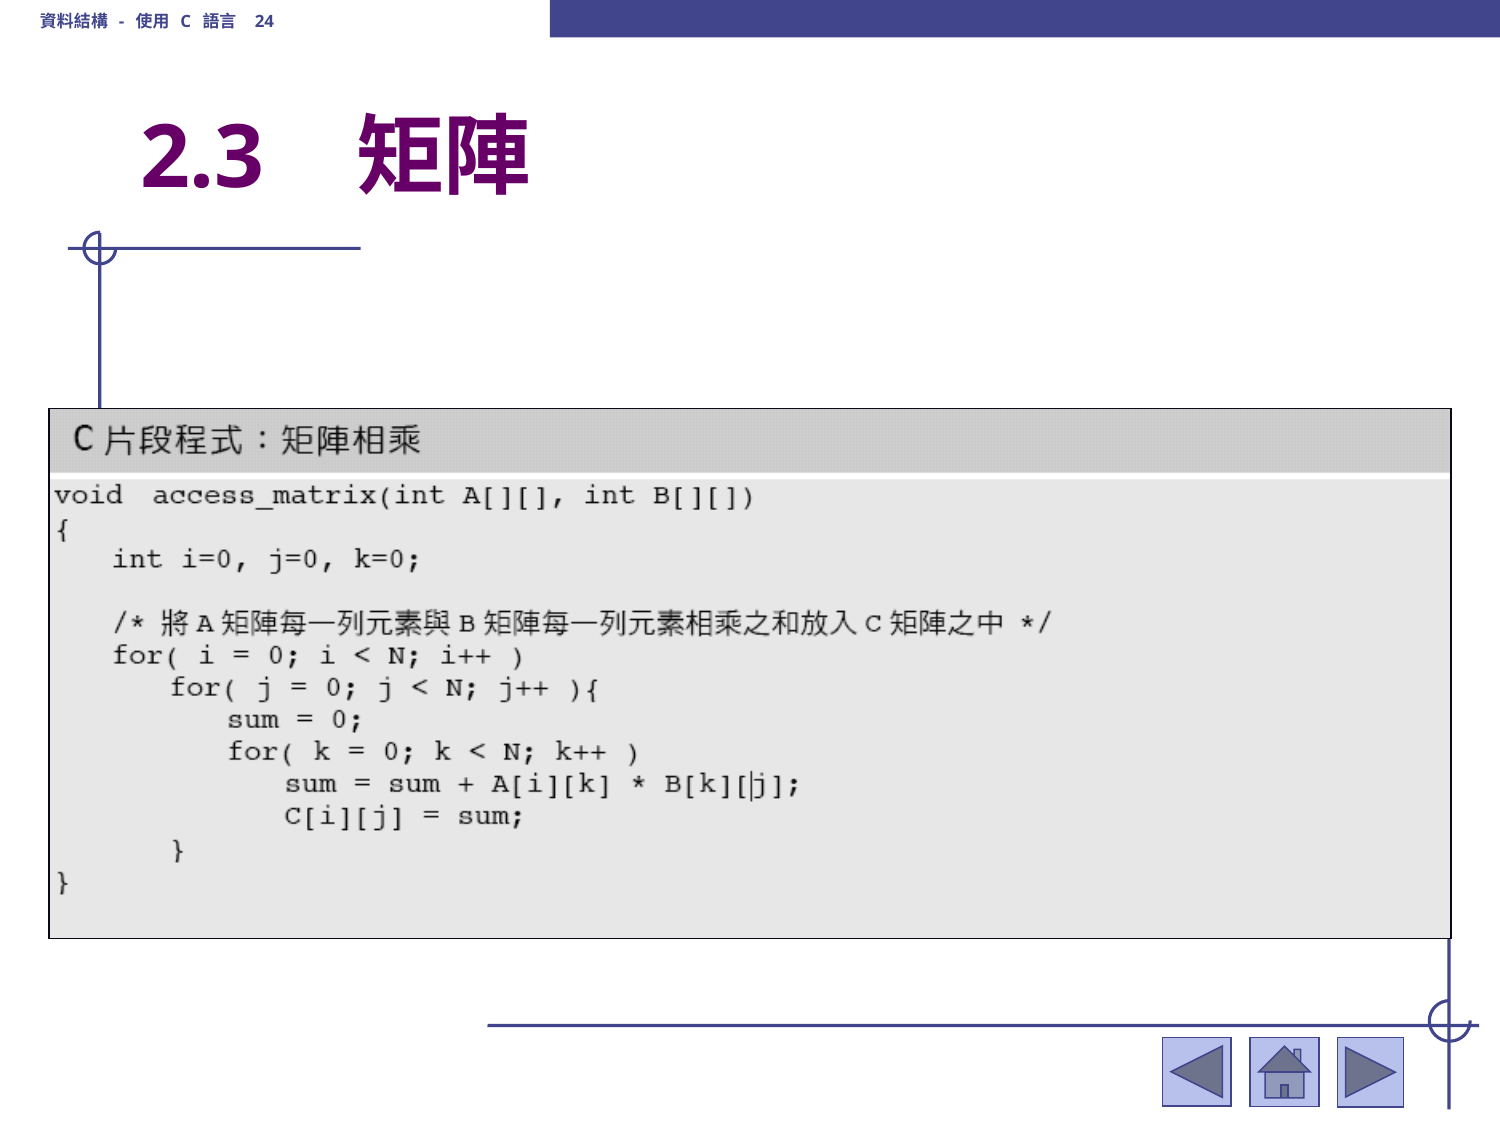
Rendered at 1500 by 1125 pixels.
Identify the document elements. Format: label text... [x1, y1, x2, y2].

title 2.3 矩陣 [125, 87, 1400, 213]
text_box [49, 409, 1451, 938]
slide_number 資料結構 - 使用 C 語言 24 [24, 0, 488, 50]
